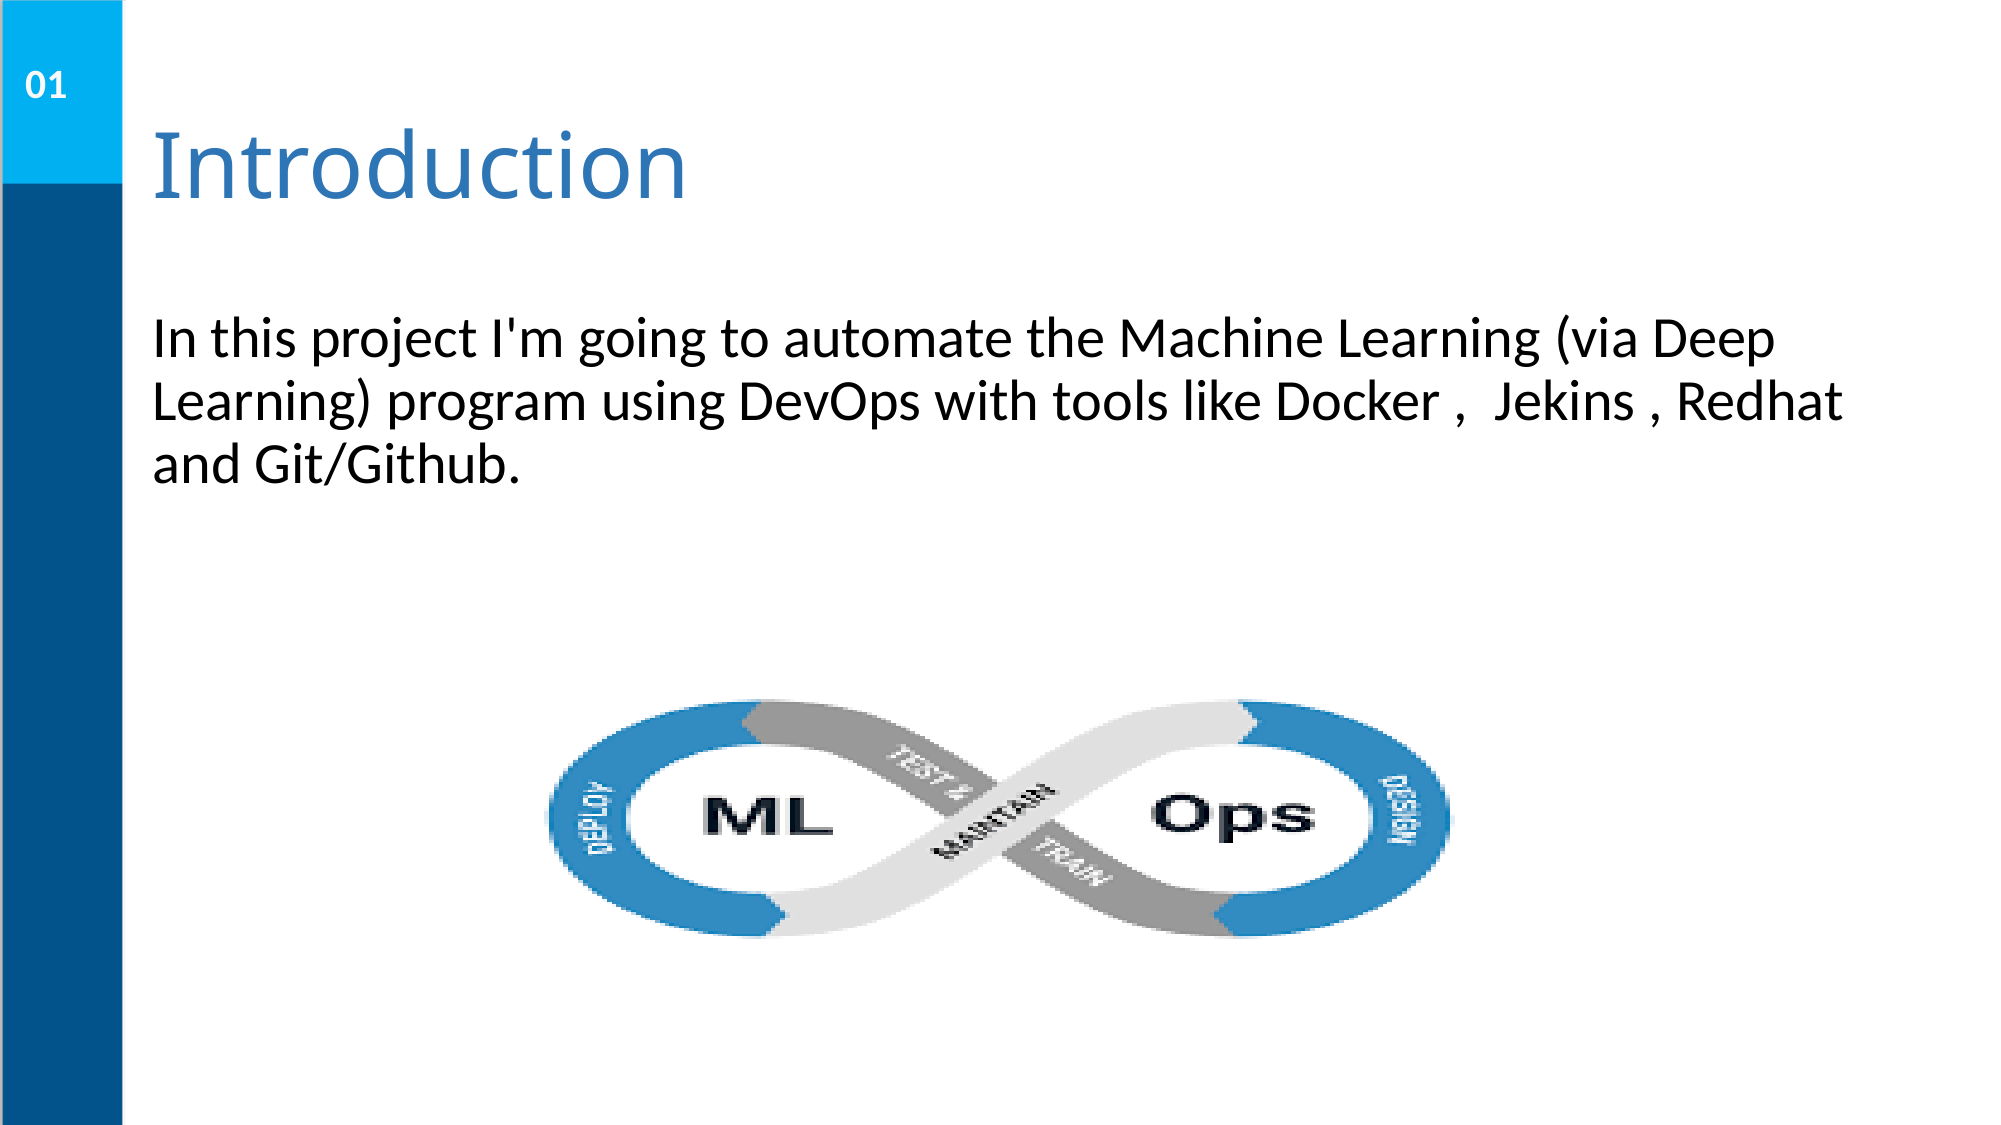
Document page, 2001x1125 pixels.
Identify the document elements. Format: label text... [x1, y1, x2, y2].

title Introduction [137, 59, 1863, 278]
picture [376, 561, 1624, 1078]
list In this project I'm going to automate the Machine Learning (via Deep Learning) program using DevOps with tools like Docker , Jekins , Redhat and Git/Github. [137, 299, 1863, 562]
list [0, 0, 126, 1125]
